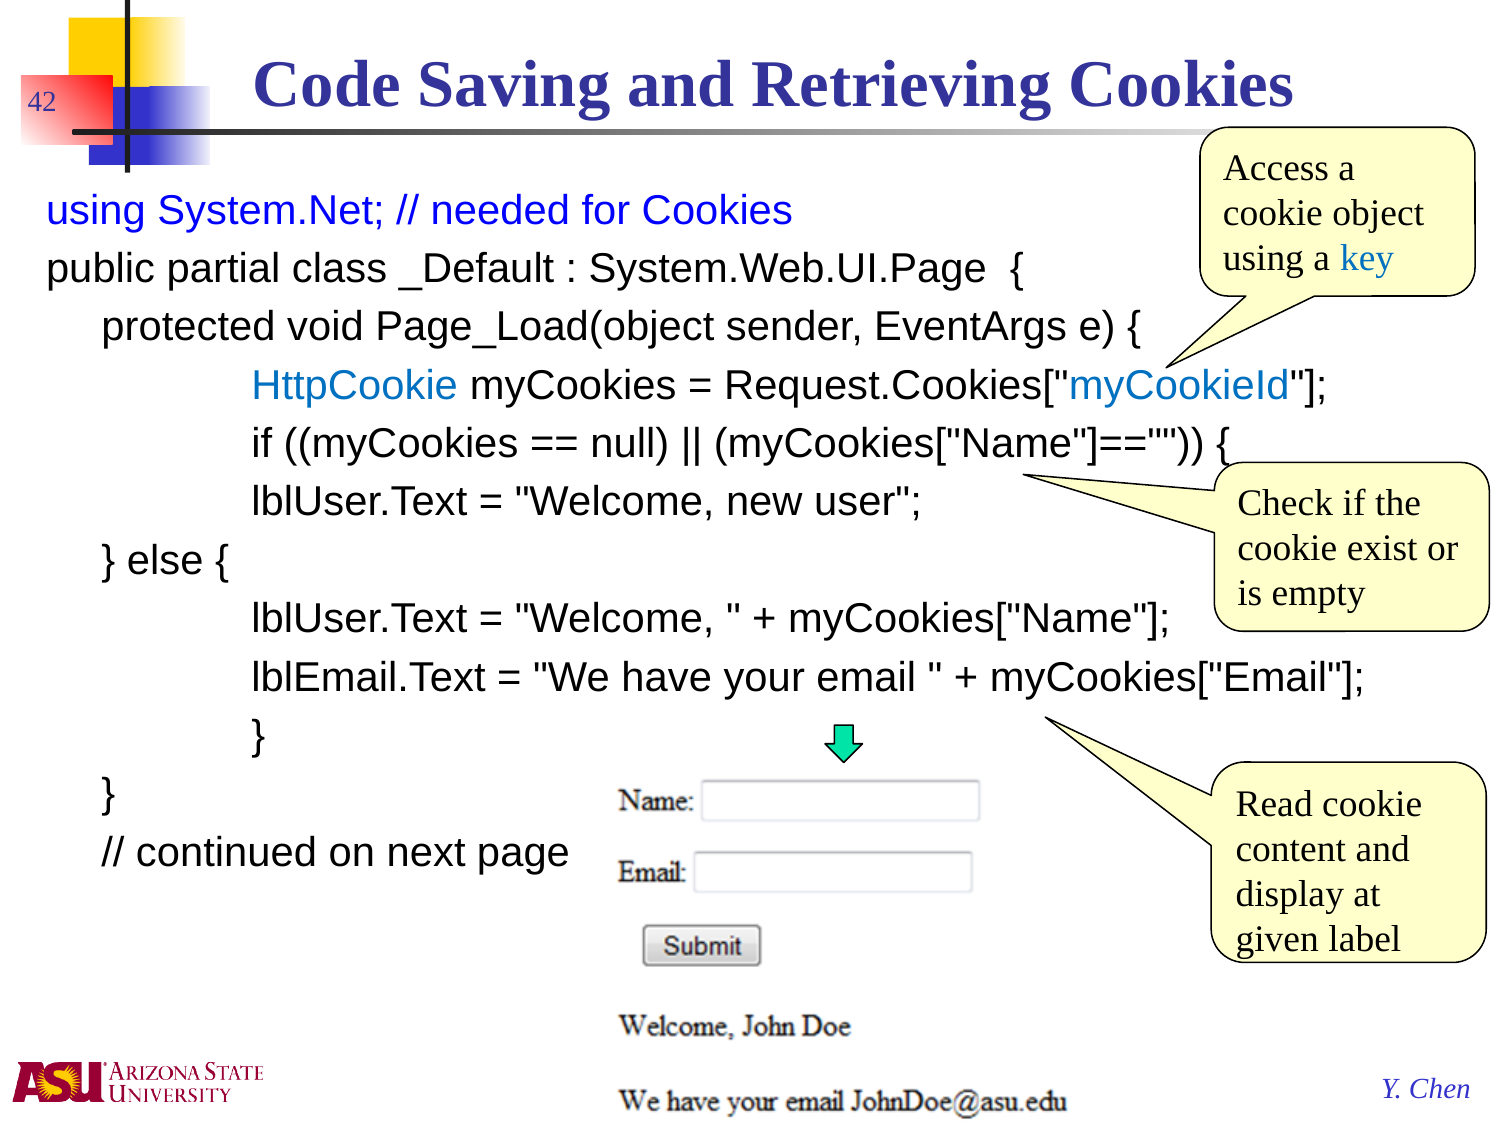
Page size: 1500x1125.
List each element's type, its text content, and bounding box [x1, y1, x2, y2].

picture [12, 1062, 263, 1102]
text_box Read cookie content and display at given label [1388, 762, 1487, 963]
title Code Saving and Retrieving Cookies [237, 24, 1488, 128]
list using System.Net; // needed for Cookies public partial class _Default : System.Web.UI.Page { protected void Page_Load(object sender, EventArgs e) { HttpCookie myCookies = Request.Cookies["myCookieId"]; if ((myCookies == null) || (myCookies["Name"]=="")) { lblUser.Text = "Welcome, new user"; } else { lblUser.Text = "Welcome, " + myCookies["Name"]; lblEmail.Text = "We have your email " + myCookies["Email"]; } } // continued on next page [30, 174, 1388, 1088]
text_box [825, 725, 863, 758]
picture [612, 759, 1076, 1125]
text_box Access a cookie object using a key [1200, 127, 1476, 297]
text_box Check if the cookie exist or is empty [1388, 462, 1490, 632]
slide_number 42 [12, 49, 126, 126]
